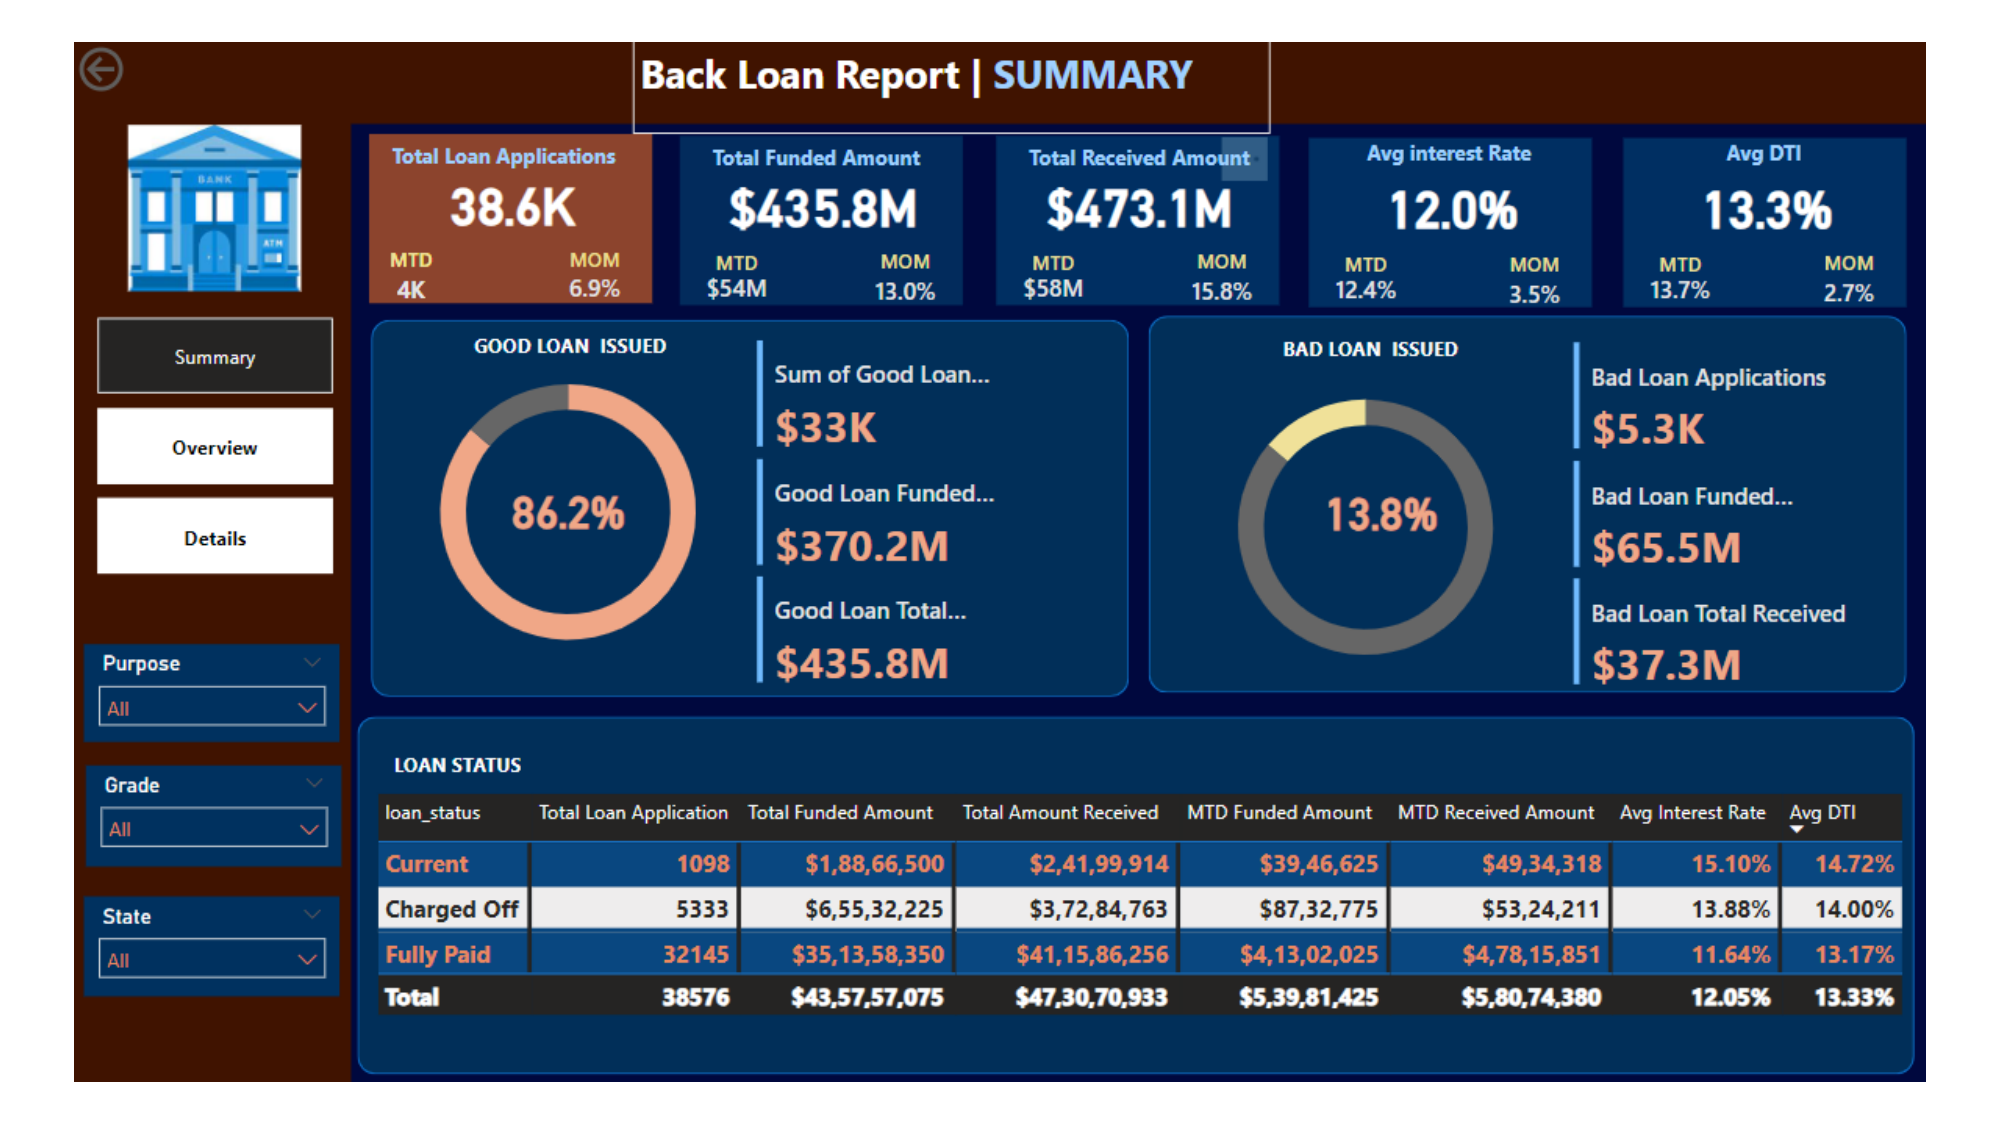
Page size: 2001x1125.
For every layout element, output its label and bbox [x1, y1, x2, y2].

picture [73, 42, 1927, 1083]
